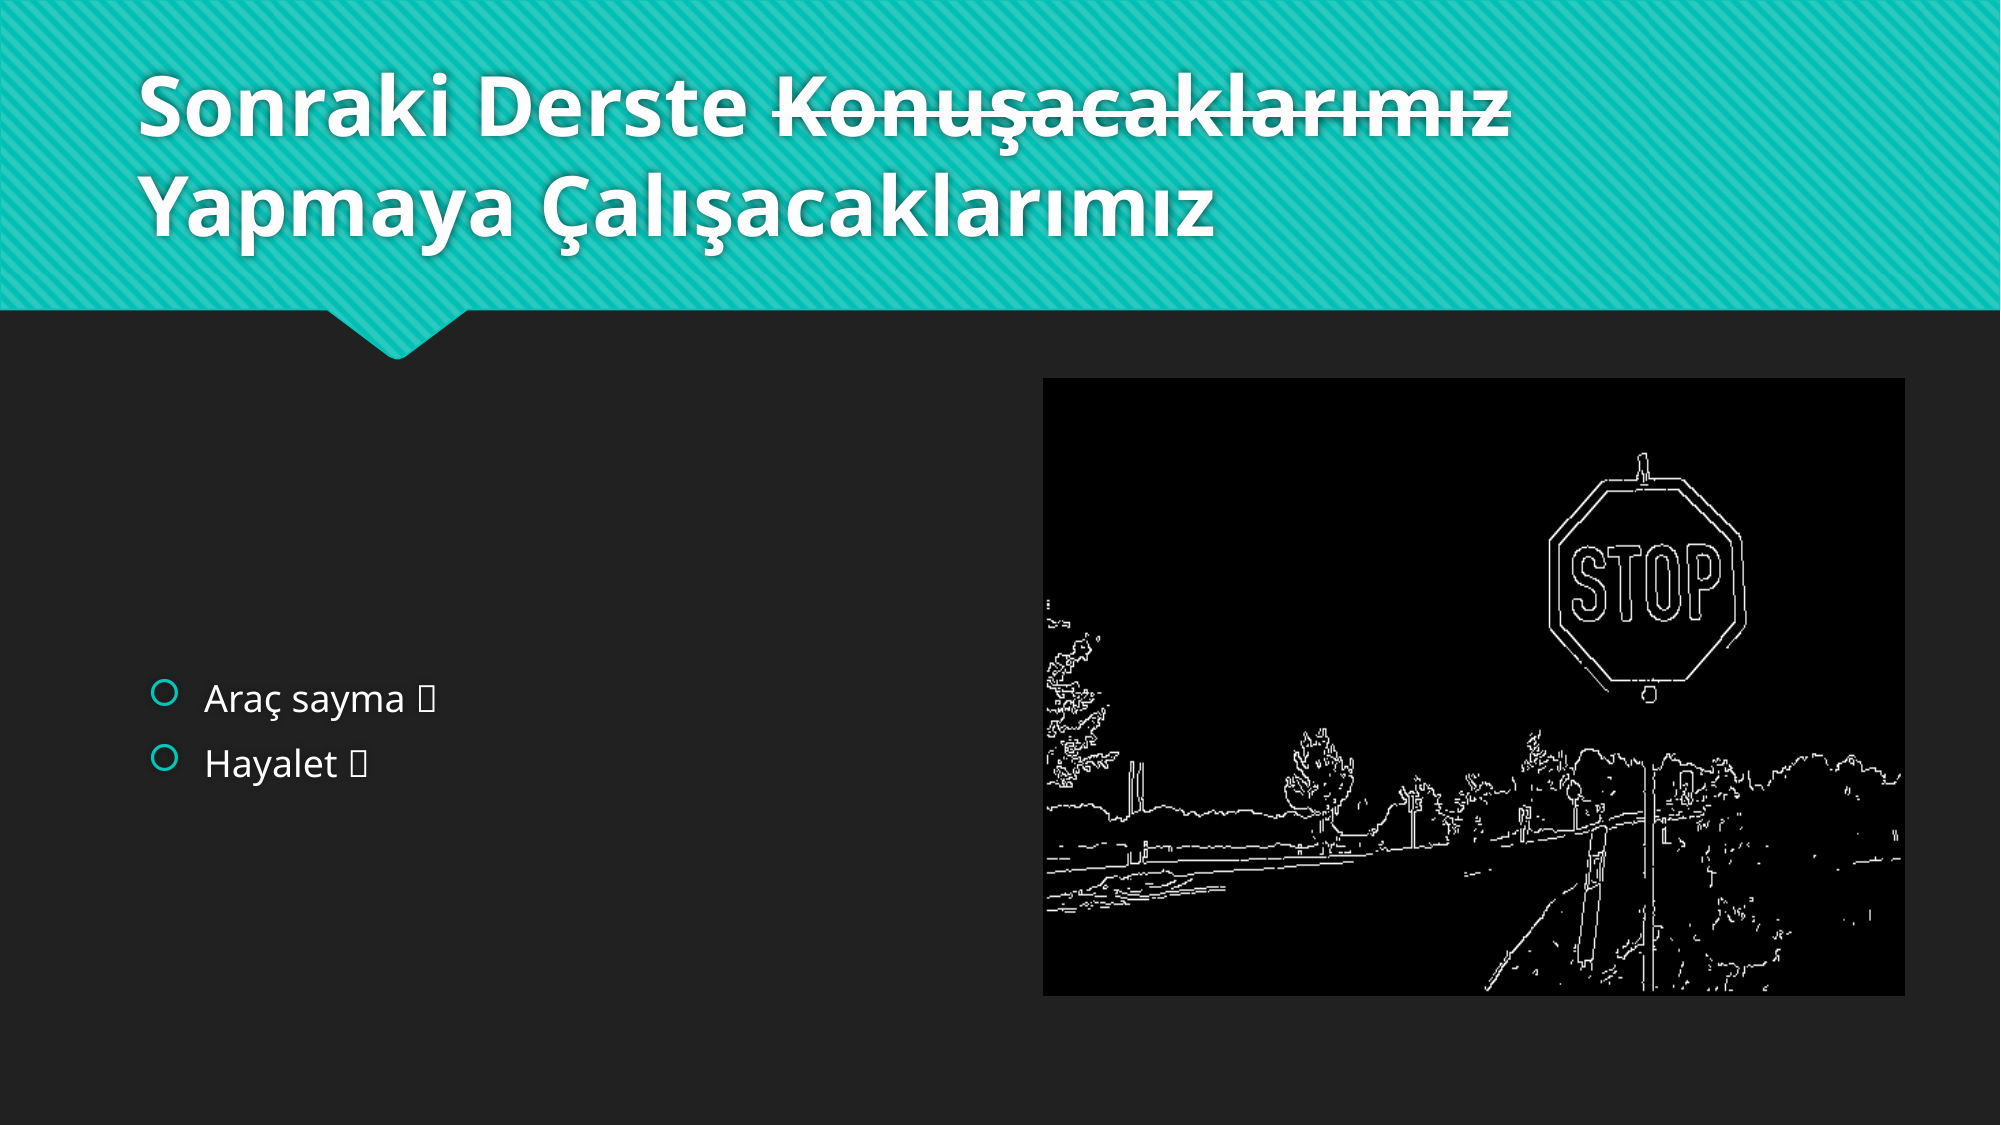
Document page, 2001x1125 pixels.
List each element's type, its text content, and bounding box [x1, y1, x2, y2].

picture [1043, 378, 1905, 997]
list Araç sayma  Hayalet  [132, 385, 990, 1075]
title Sonraki Derste Konuşacaklarımız Yapmaya Çalışacaklarımız [122, 101, 1857, 261]
